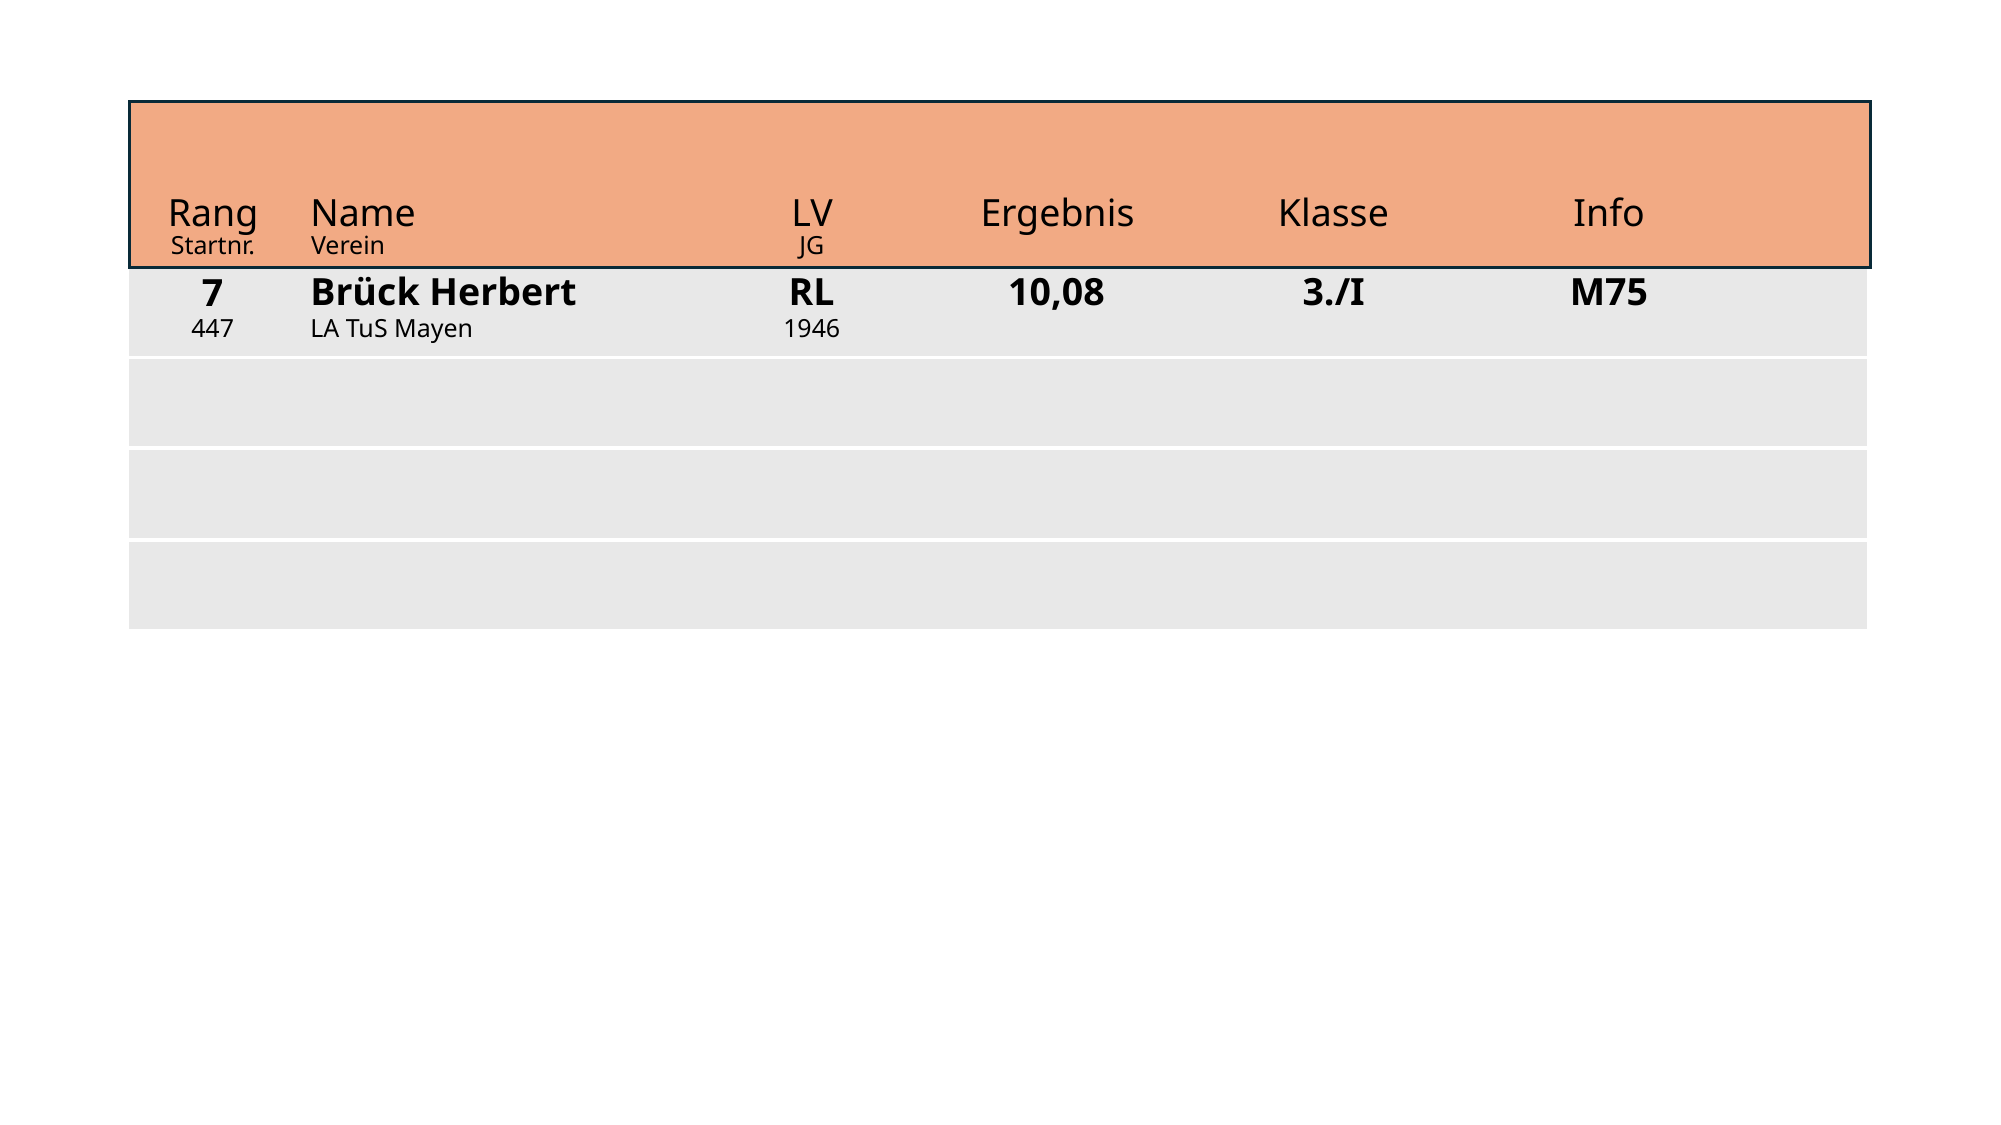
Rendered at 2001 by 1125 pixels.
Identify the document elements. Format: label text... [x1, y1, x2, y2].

list 447 [150, 308, 275, 354]
list 7 [150, 266, 275, 308]
list 1946 [750, 308, 874, 354]
list 10,08 [964, 266, 1149, 312]
list M75 [1517, 266, 1702, 312]
list LA TuS Mayen [295, 308, 720, 355]
list RL [750, 266, 874, 308]
list Brück Herbert [295, 266, 720, 308]
list 3./I [1241, 266, 1426, 312]
